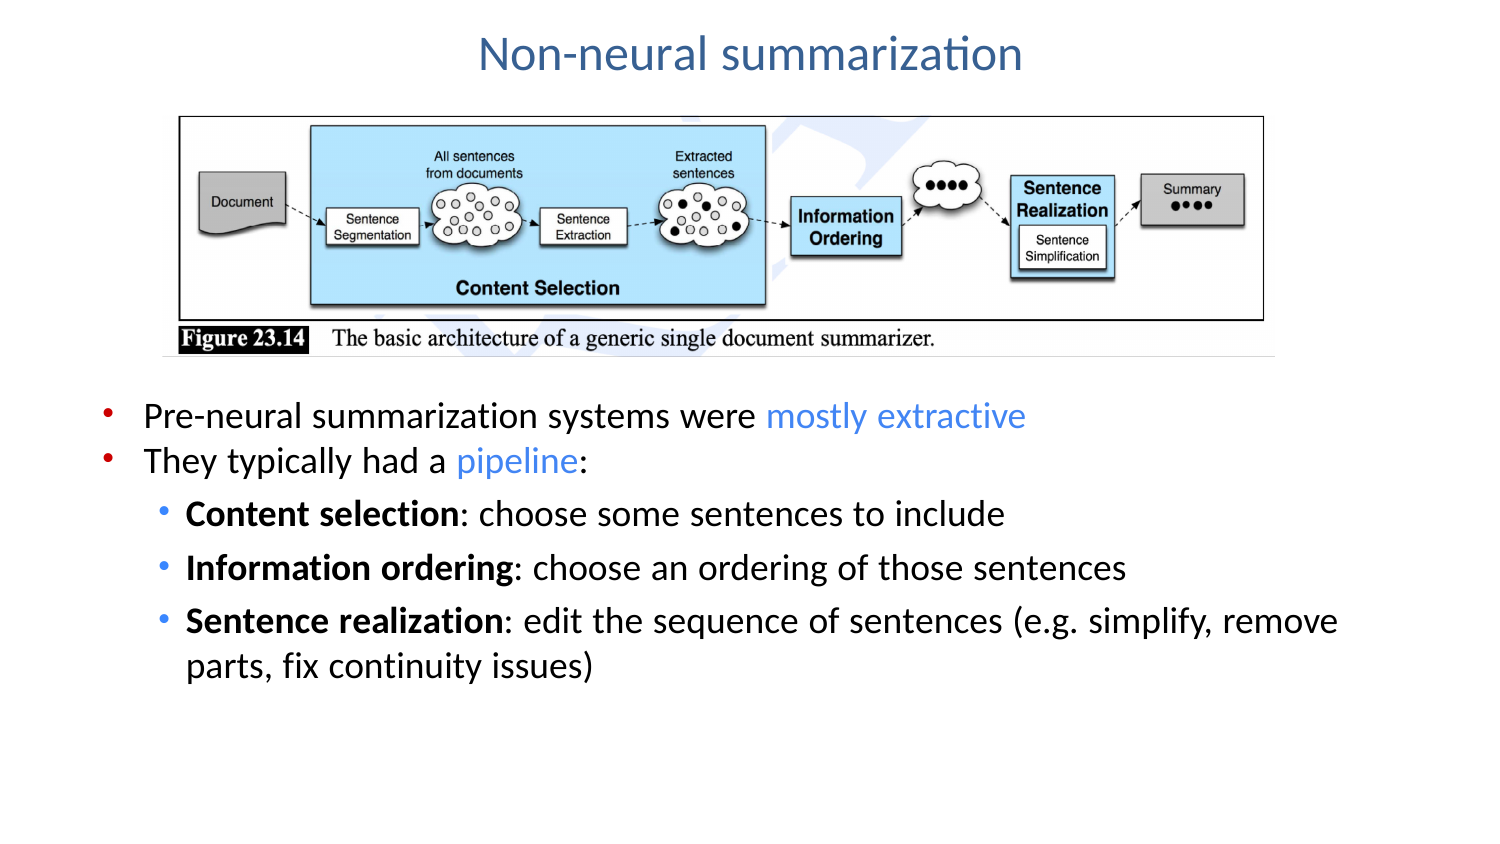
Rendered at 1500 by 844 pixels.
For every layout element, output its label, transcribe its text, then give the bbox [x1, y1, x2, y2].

text_box Pre-neural summarization systems were mostly extractive They typically had a pipeline: Content selection: choose some sentences to include Information ordering: choose an ordering of those sentences Sentence realization: edit the sequence of sentences (e.g. simplify, remove parts, fix continuity issues) [99, 390, 1400, 687]
text_box [162, 115, 1275, 357]
title Non-neural summarization [187, 0, 1313, 121]
